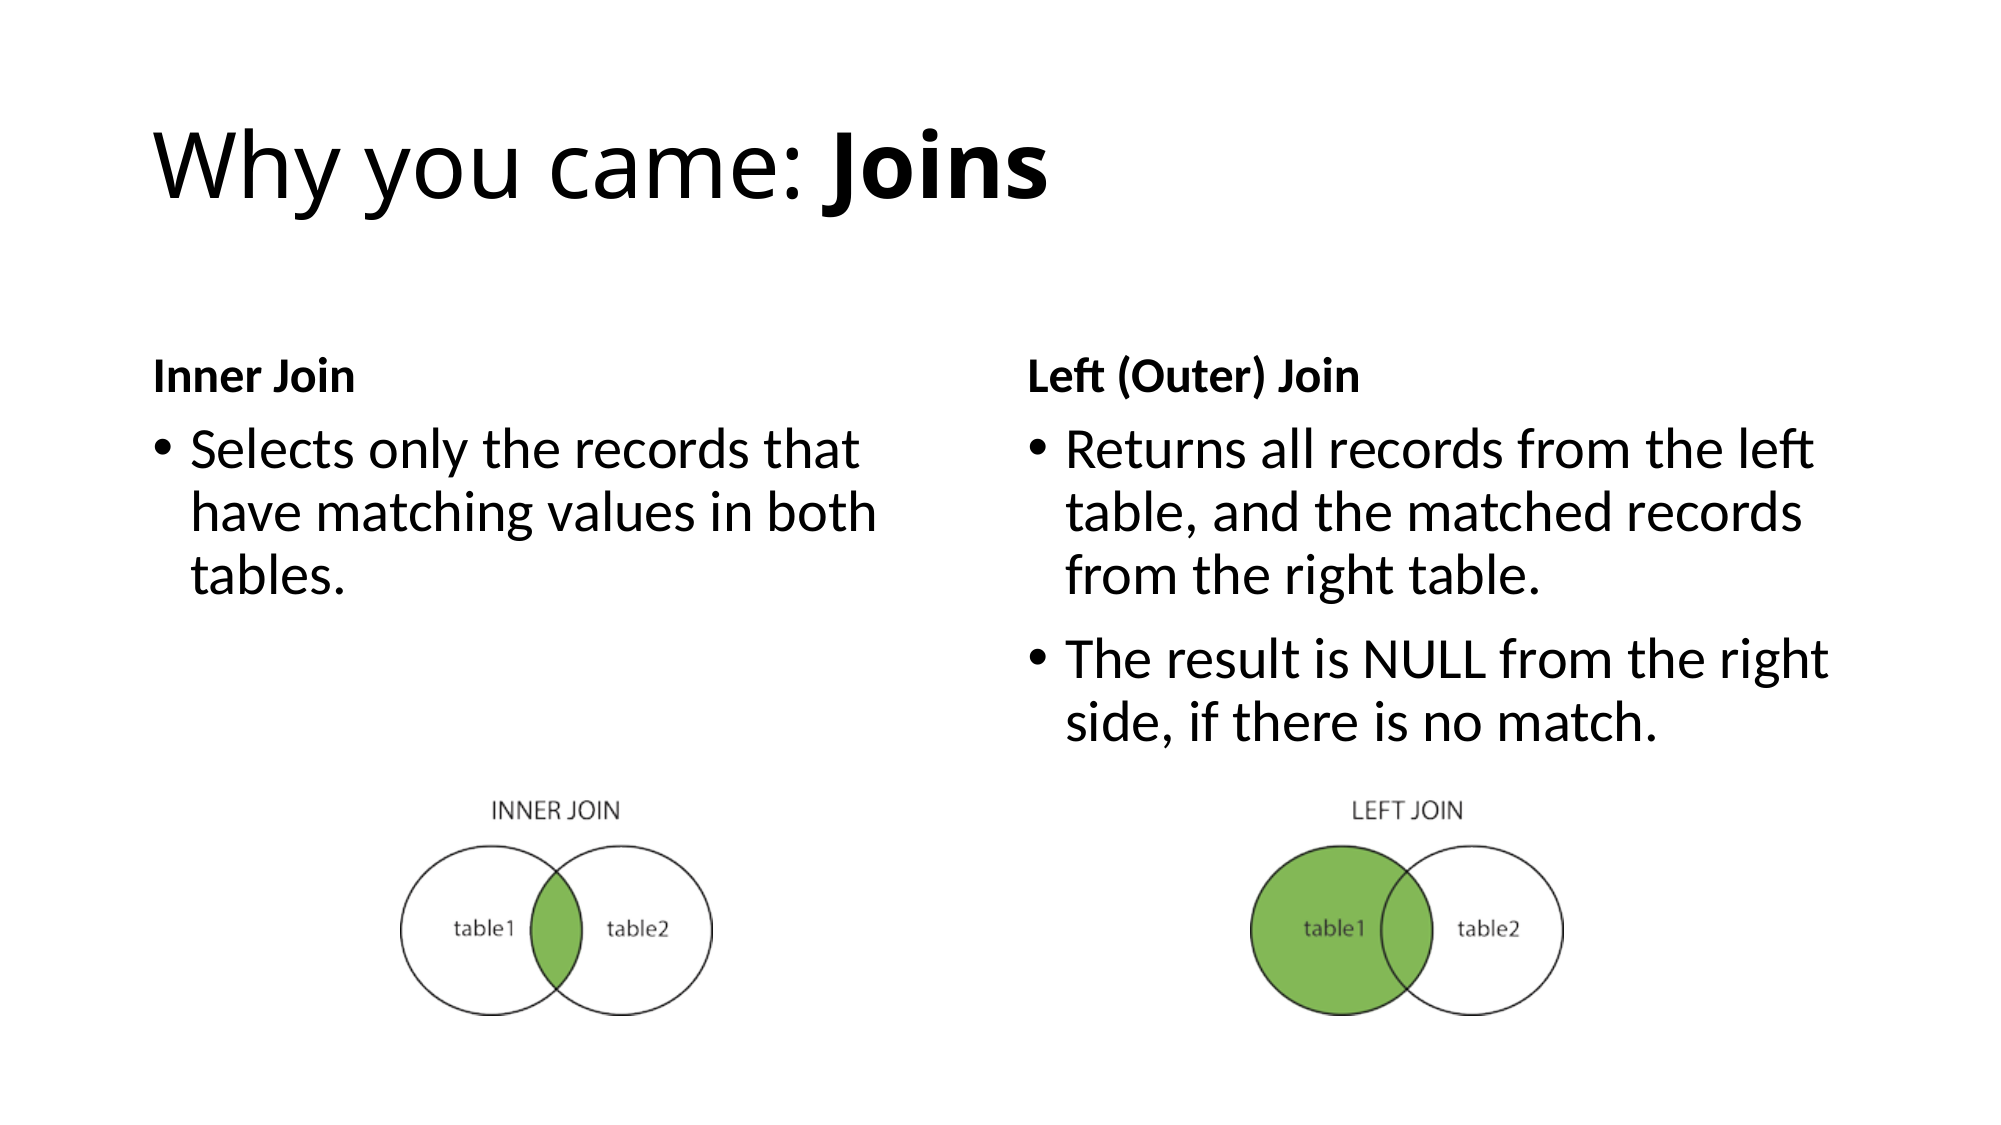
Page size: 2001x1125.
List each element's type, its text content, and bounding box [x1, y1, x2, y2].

list Selects only the records that have matching values in both tables. [137, 410, 984, 1016]
picture [1250, 788, 1564, 1016]
list Returns all records from the left table, and the matched records from the right table. The result is NULL from the right side, if there is no match. [1012, 410, 1863, 1016]
list Inner Join [137, 275, 984, 410]
picture [400, 788, 713, 1016]
title Why you came: Joins [137, 59, 1863, 278]
list Left (Outer) Join [1012, 275, 1863, 410]
